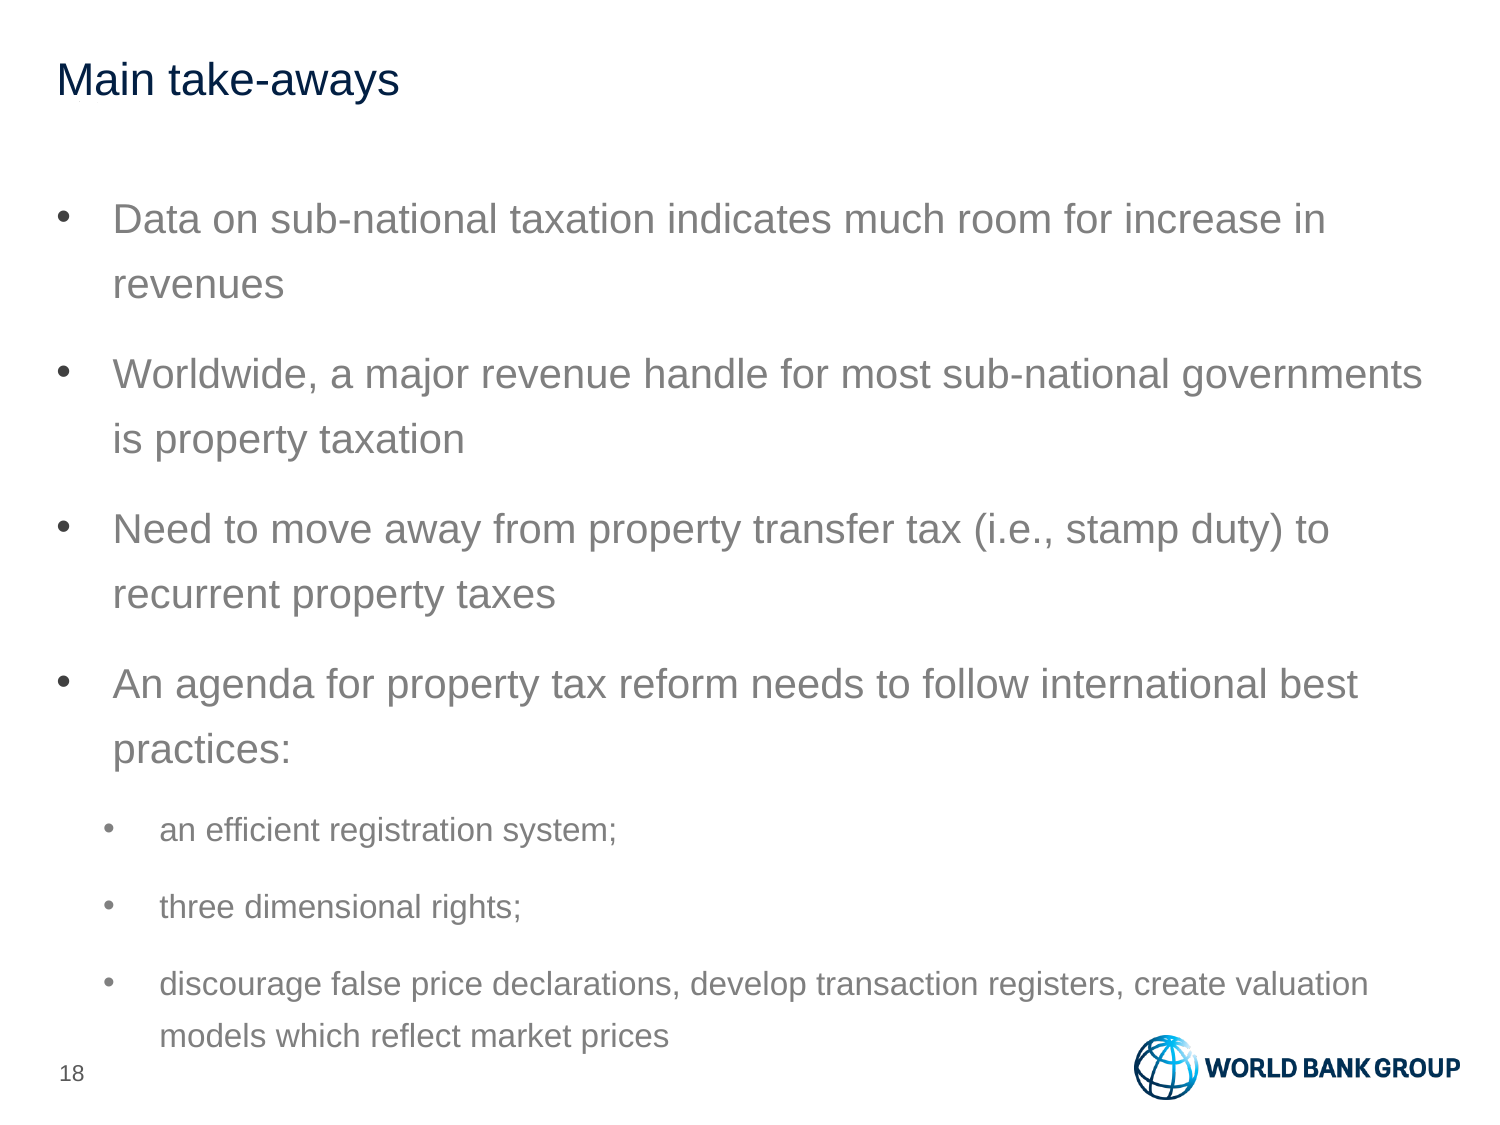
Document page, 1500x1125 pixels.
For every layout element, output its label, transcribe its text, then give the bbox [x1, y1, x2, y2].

slide_number 17 [59, 1042, 112, 1103]
title Main take-aways [56, 49, 1441, 176]
picture [1163, 1048, 1172, 1060]
picture [1134, 1035, 1460, 1100]
picture [1154, 1047, 1164, 1056]
picture [1152, 1042, 1162, 1046]
list Data on sub-national taxation indicates much room for increase in revenues Worldwide, a major revenue handle for most sub-national governments is property taxation Need to move away from property transfer tax (i.e., stamp duty) to recurrent property taxes An agenda for property tax reform needs to follow international best practices: an efficient registration system; three dimensional rights; discourage false price declarations, develop transaction registers, create valuation models which reflect market prices [56, 176, 1442, 932]
